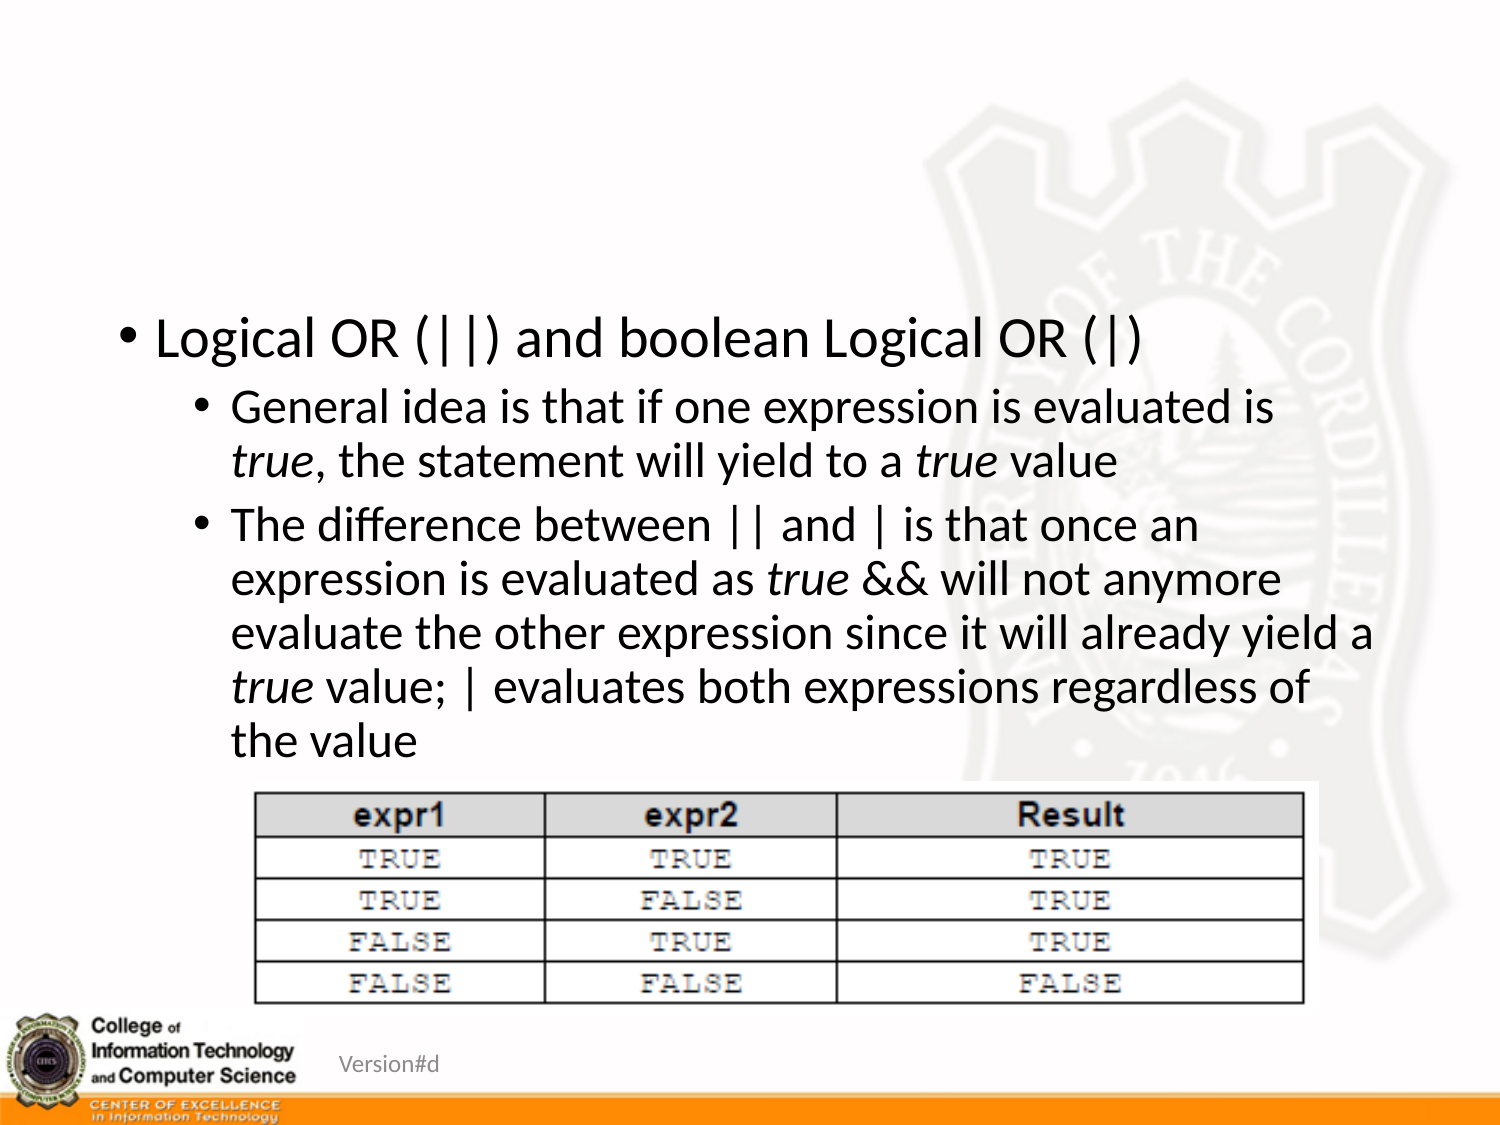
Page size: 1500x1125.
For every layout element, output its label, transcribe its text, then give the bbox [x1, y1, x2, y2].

slide_number Version#d [323, 1032, 1021, 1093]
list Logical OR (||) and boolean Logical OR (|) General idea is that if one expression is evaluated is true, the statement will yield to a true value The difference between || and | is that once an expression is evaluated as true && will not anymore evaluate the other expression since it will already yield a true value; | evaluates both expressions regardless of the value [103, 299, 1397, 1014]
picture [0, 0, 1500, 1125]
